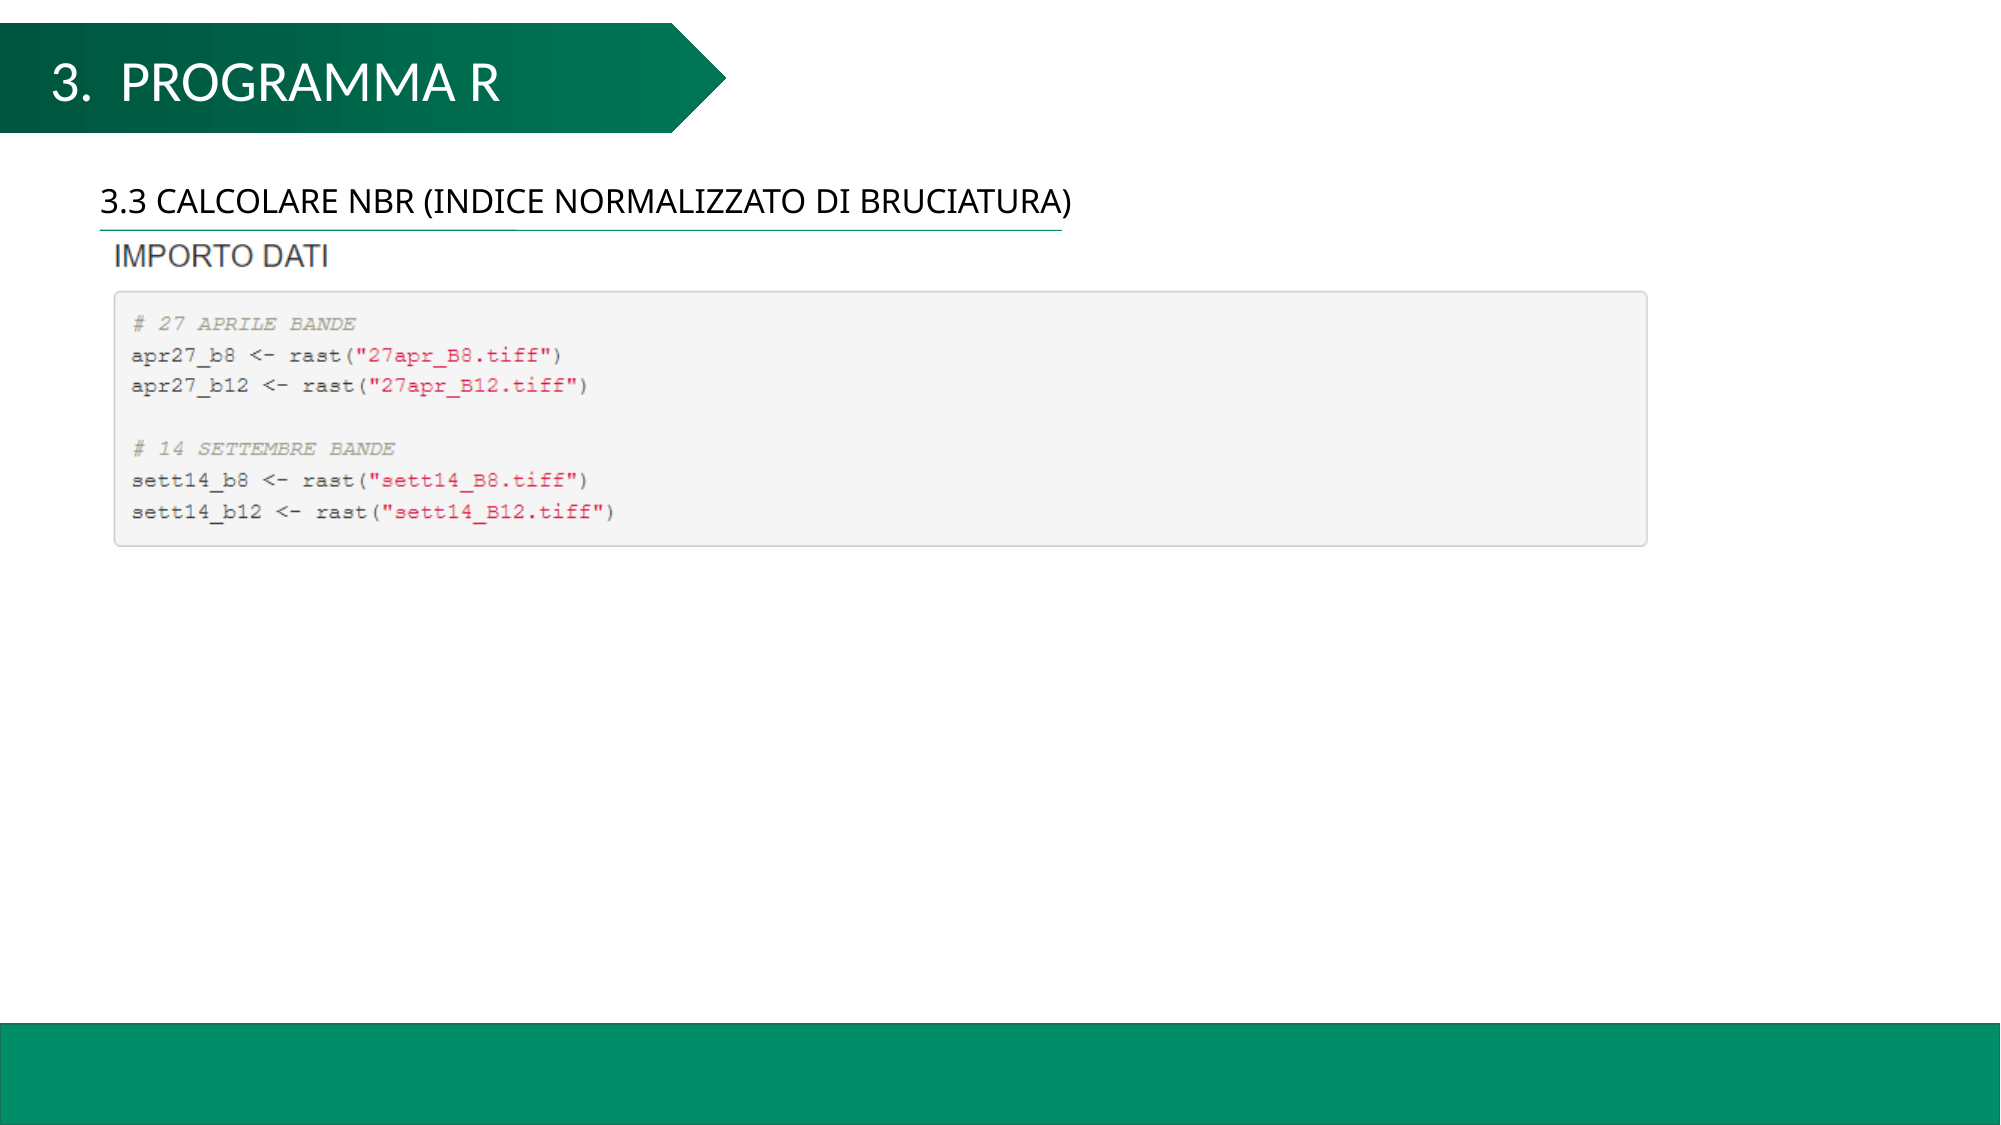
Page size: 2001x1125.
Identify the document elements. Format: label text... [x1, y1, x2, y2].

text_box 3. PROGRAMMA R [0, 22, 726, 134]
picture [99, 234, 1705, 547]
text_box [0, 1023, 2000, 1125]
text_box 3.3 CALCOLARE NBR (INDICE NORMALIZZATO DI BRUCIATURA) [85, 172, 1410, 228]
